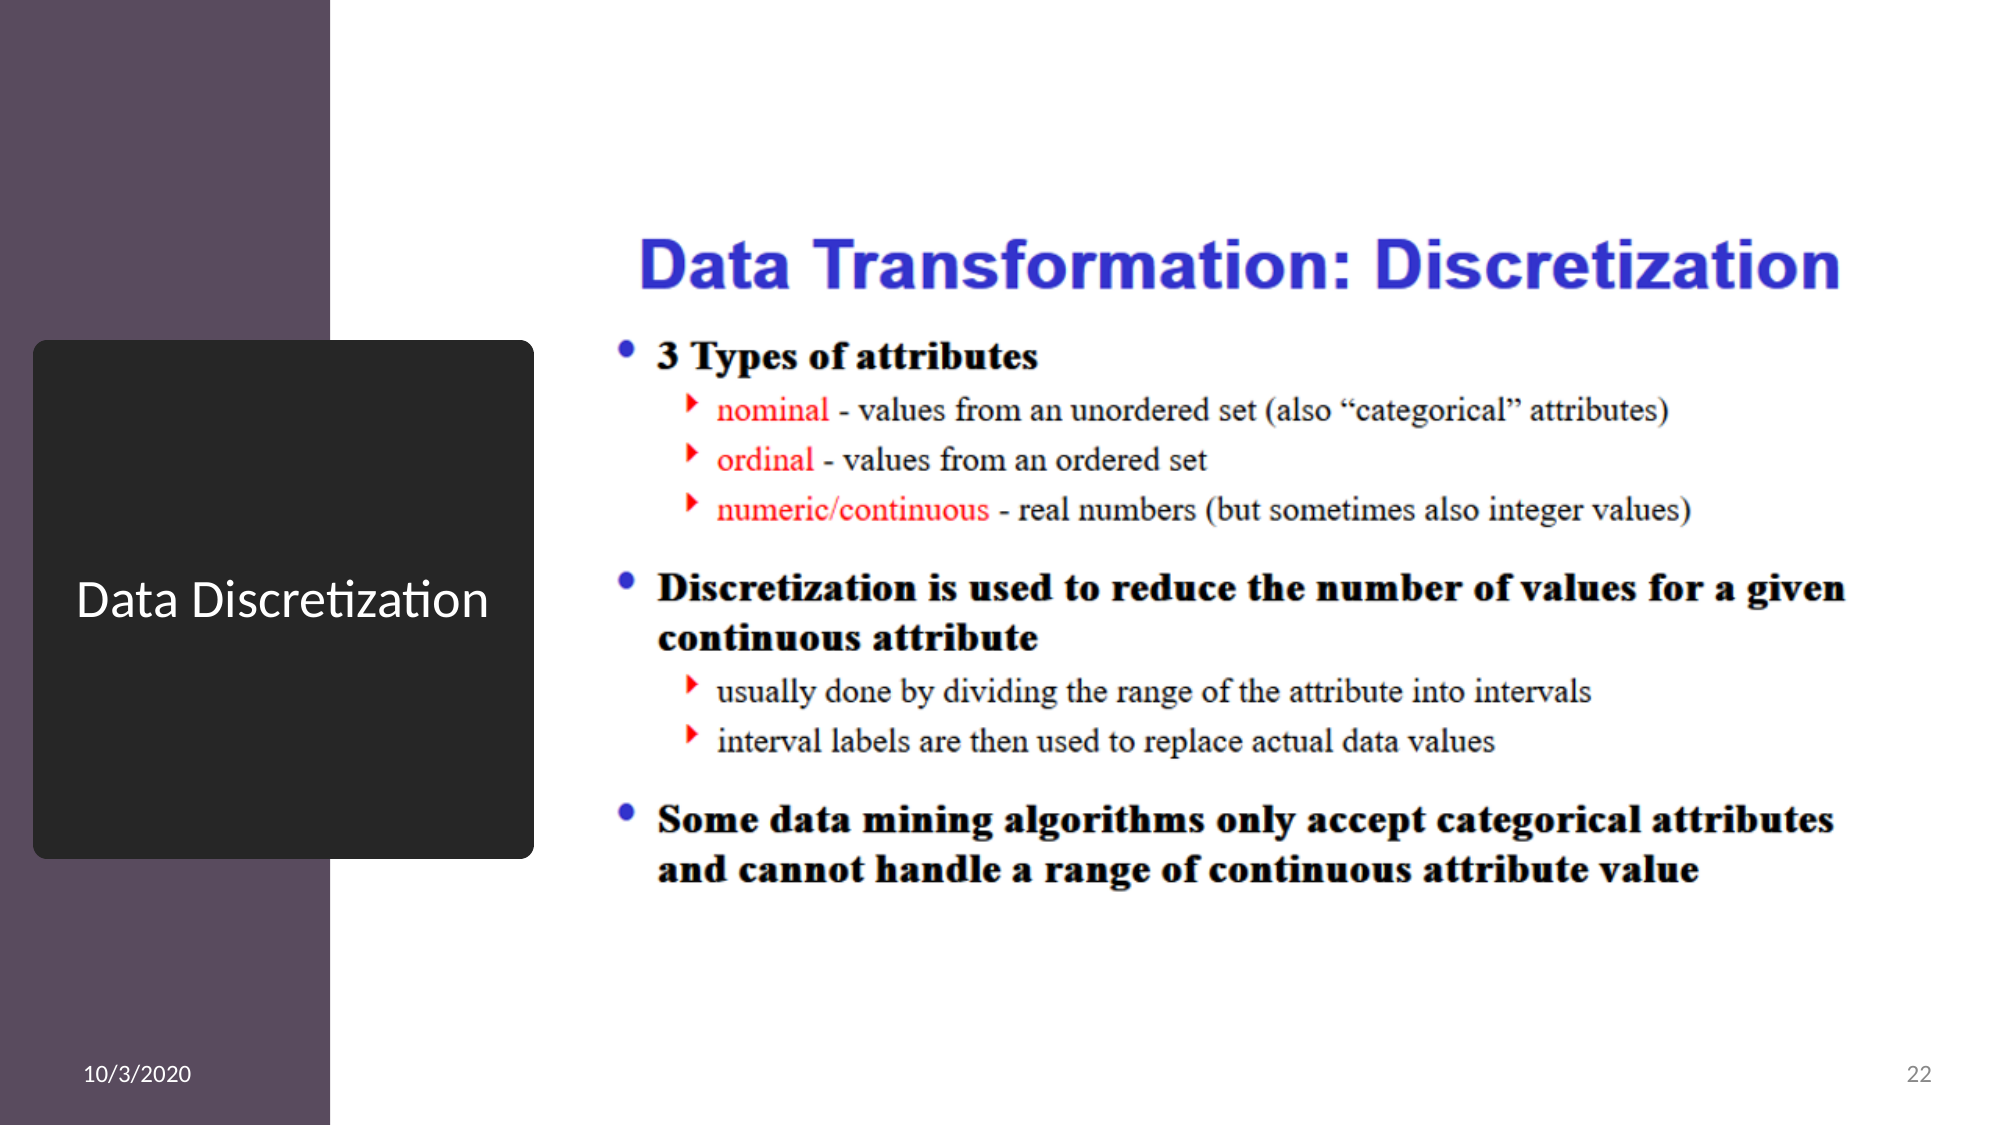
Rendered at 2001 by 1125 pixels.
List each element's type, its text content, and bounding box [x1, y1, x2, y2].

title Data Discretization [46, 354, 521, 845]
text_box [331, 0, 2000, 1125]
picture [593, 219, 1882, 906]
text_box [0, 0, 331, 1125]
slide_number 22 [1855, 1042, 1948, 1103]
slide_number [67, 1042, 311, 1103]
